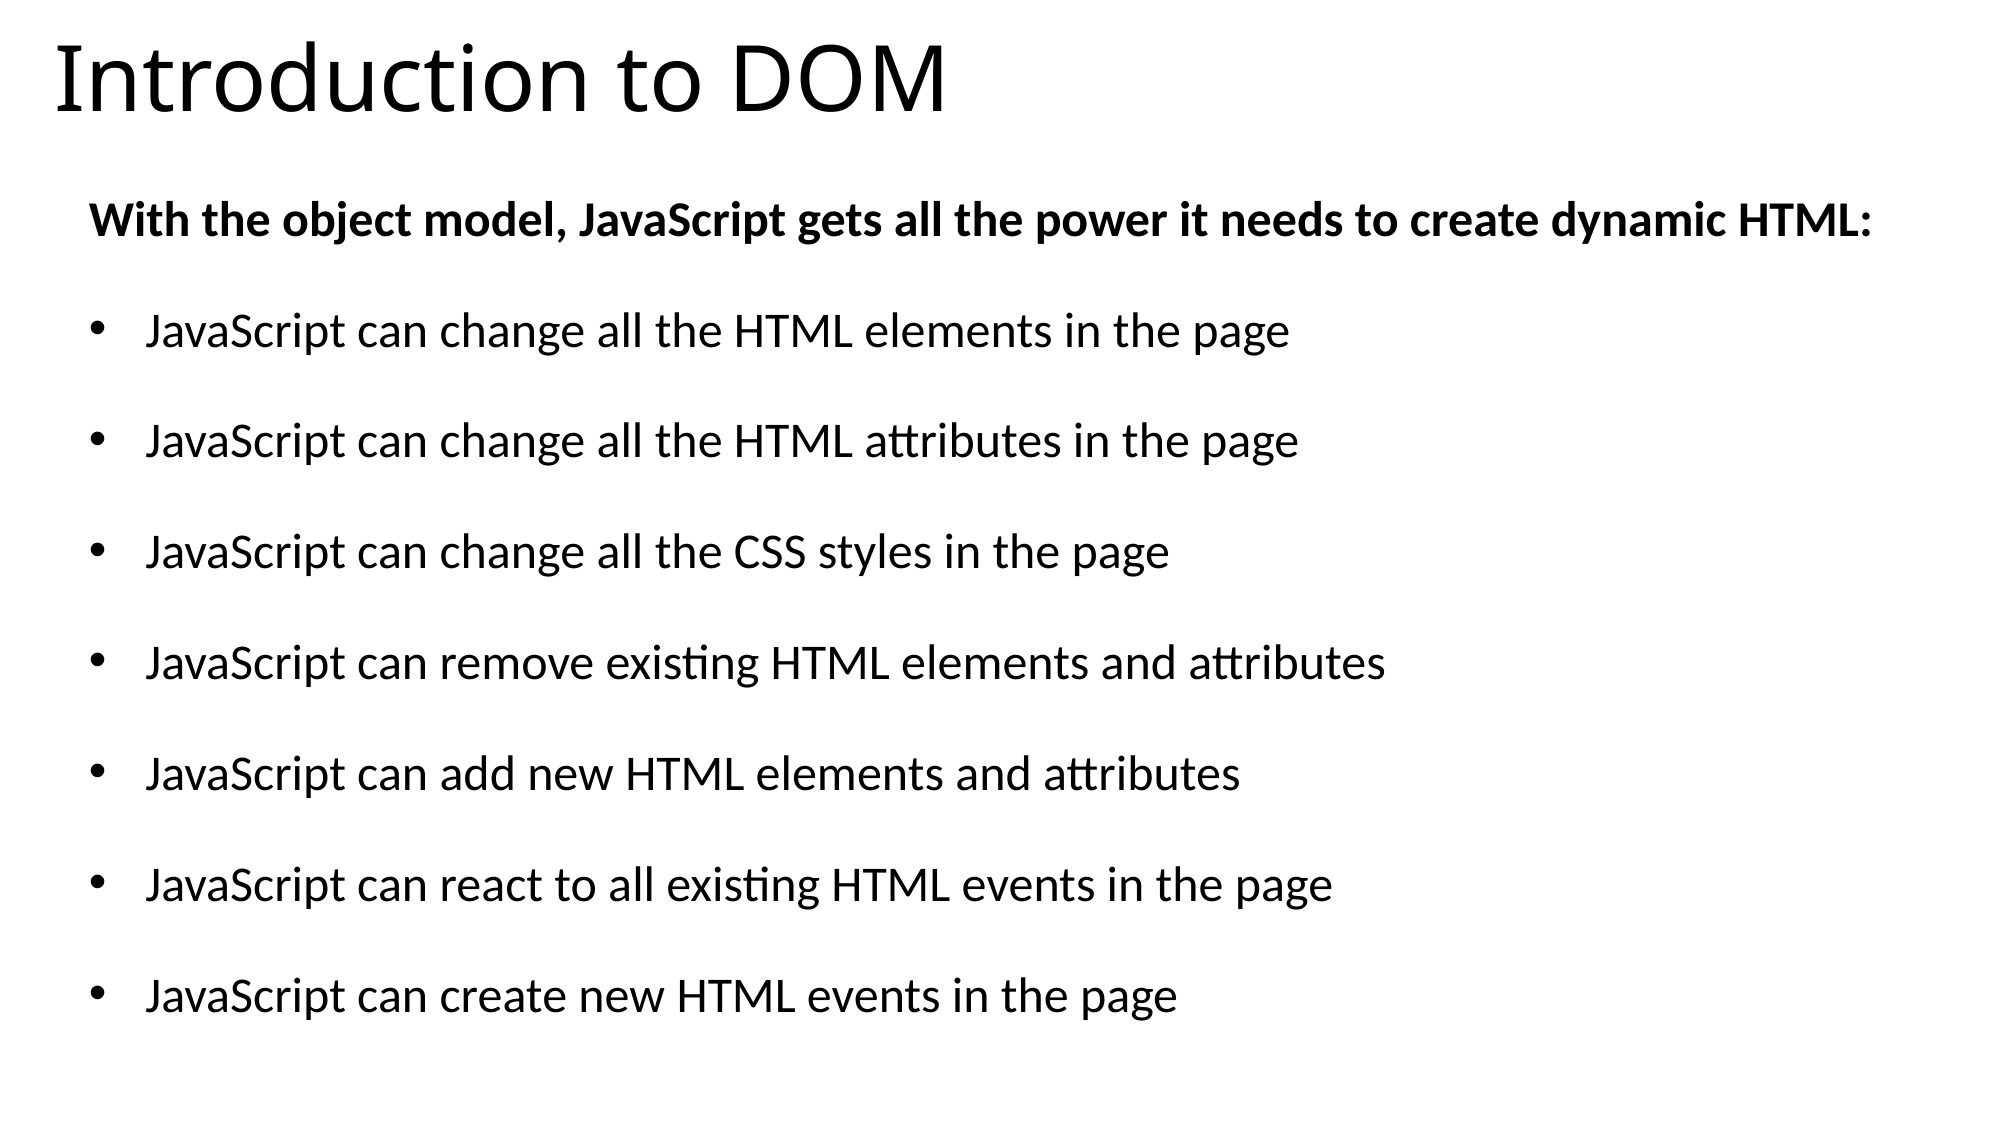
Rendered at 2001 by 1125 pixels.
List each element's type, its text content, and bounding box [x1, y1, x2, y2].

title Introduction to DOM [54, 32, 1363, 132]
subtitle With the object model, JavaScript gets all the power it needs to create dynamic HTML: JavaScript can change all the HTML elements in the page JavaScript can change all the HTML attributes in the page JavaScript can change all the CSS styles in the page JavaScript can remove existing HTML elements and attributes JavaScript can add new HTML elements and attributes JavaScript can react to all existing HTML events in the page JavaScript can create new HTML events in the page [88, 155, 1962, 1093]
